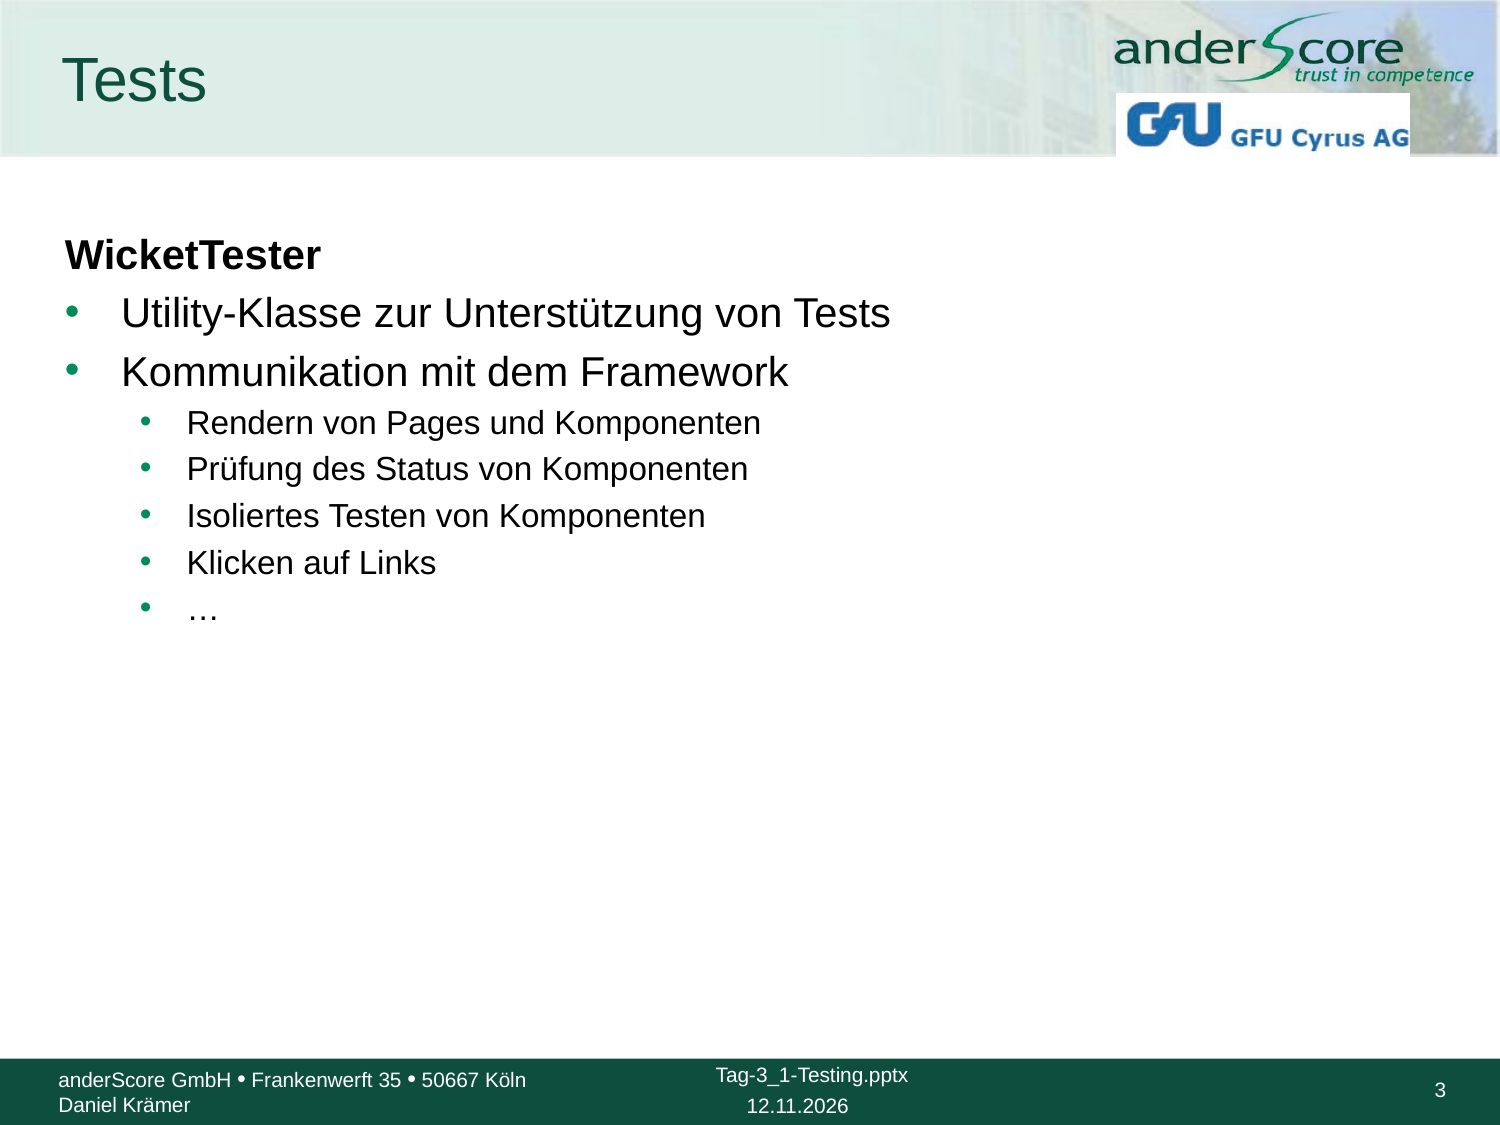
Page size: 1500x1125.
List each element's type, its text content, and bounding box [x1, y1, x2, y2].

list WicketTester Utility-Klasse zur Unterstützung von Tests Kommunikation mit dem Framework Rendern von Pages und Komponenten Prüfung des Status von Komponenten Isoliertes Testen von Komponenten Klicken auf Links … [49, 219, 1460, 1012]
title Tests [46, 23, 975, 140]
picture [0, 0, 1500, 157]
